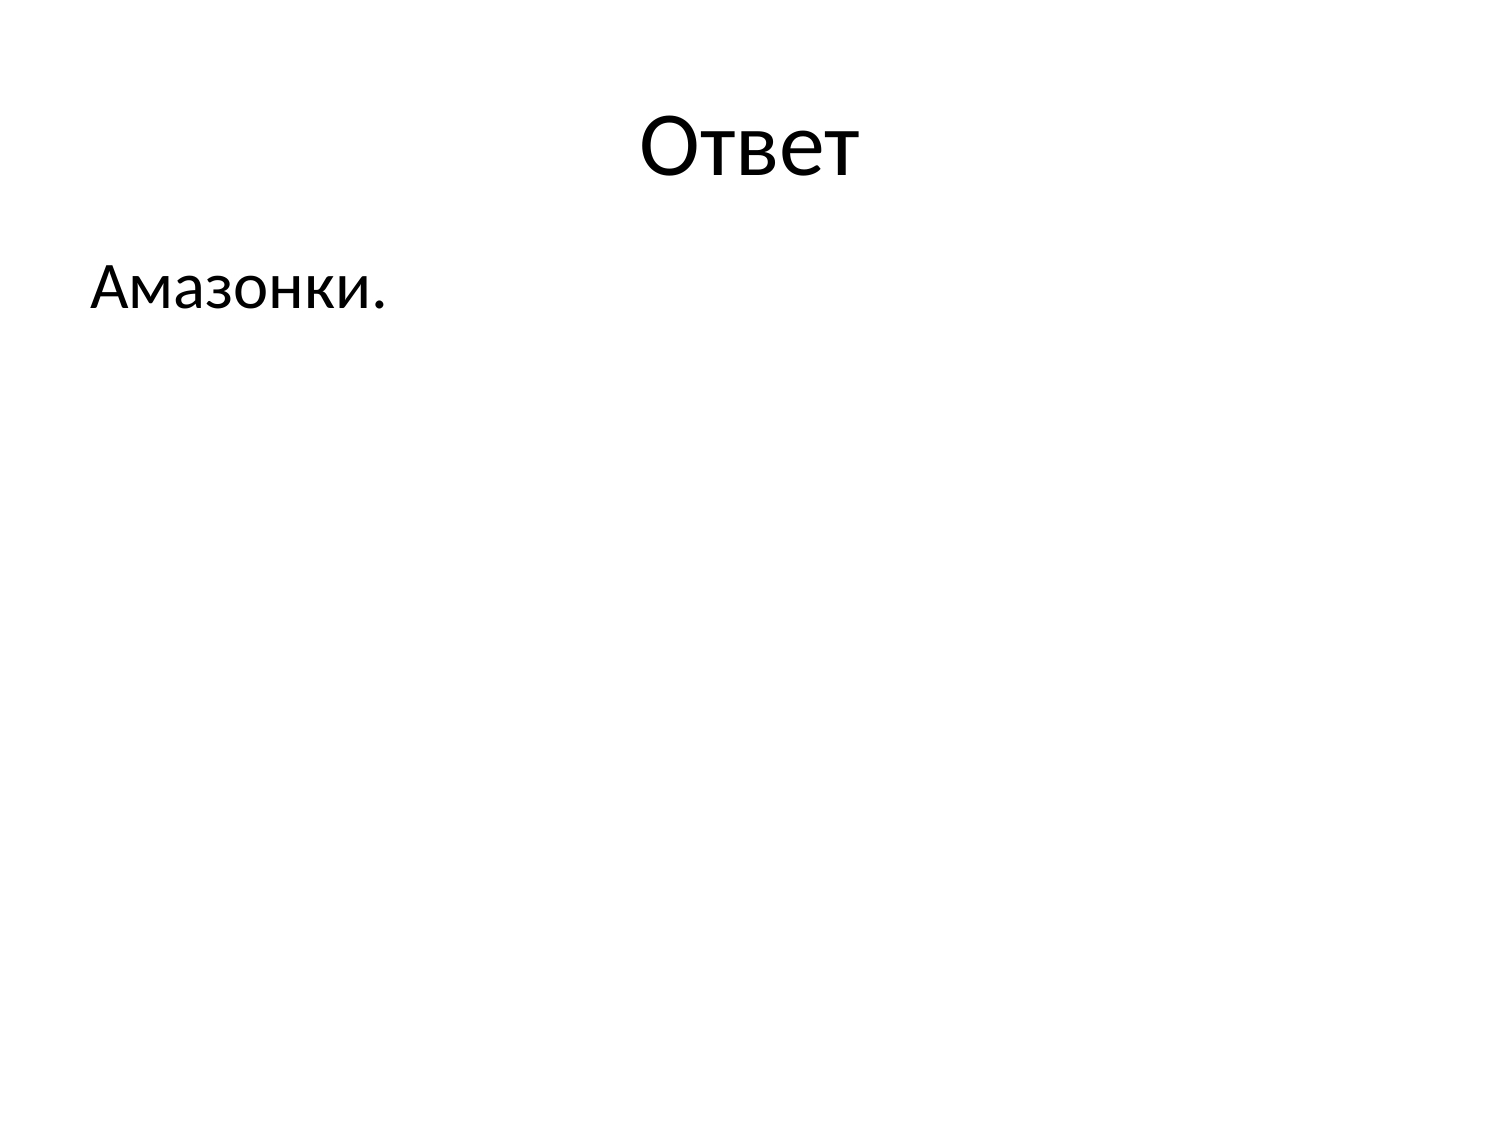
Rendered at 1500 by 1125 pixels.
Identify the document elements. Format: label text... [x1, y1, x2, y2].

title Ответ [75, 45, 1425, 233]
list Амазонки. [75, 234, 1425, 1024]
